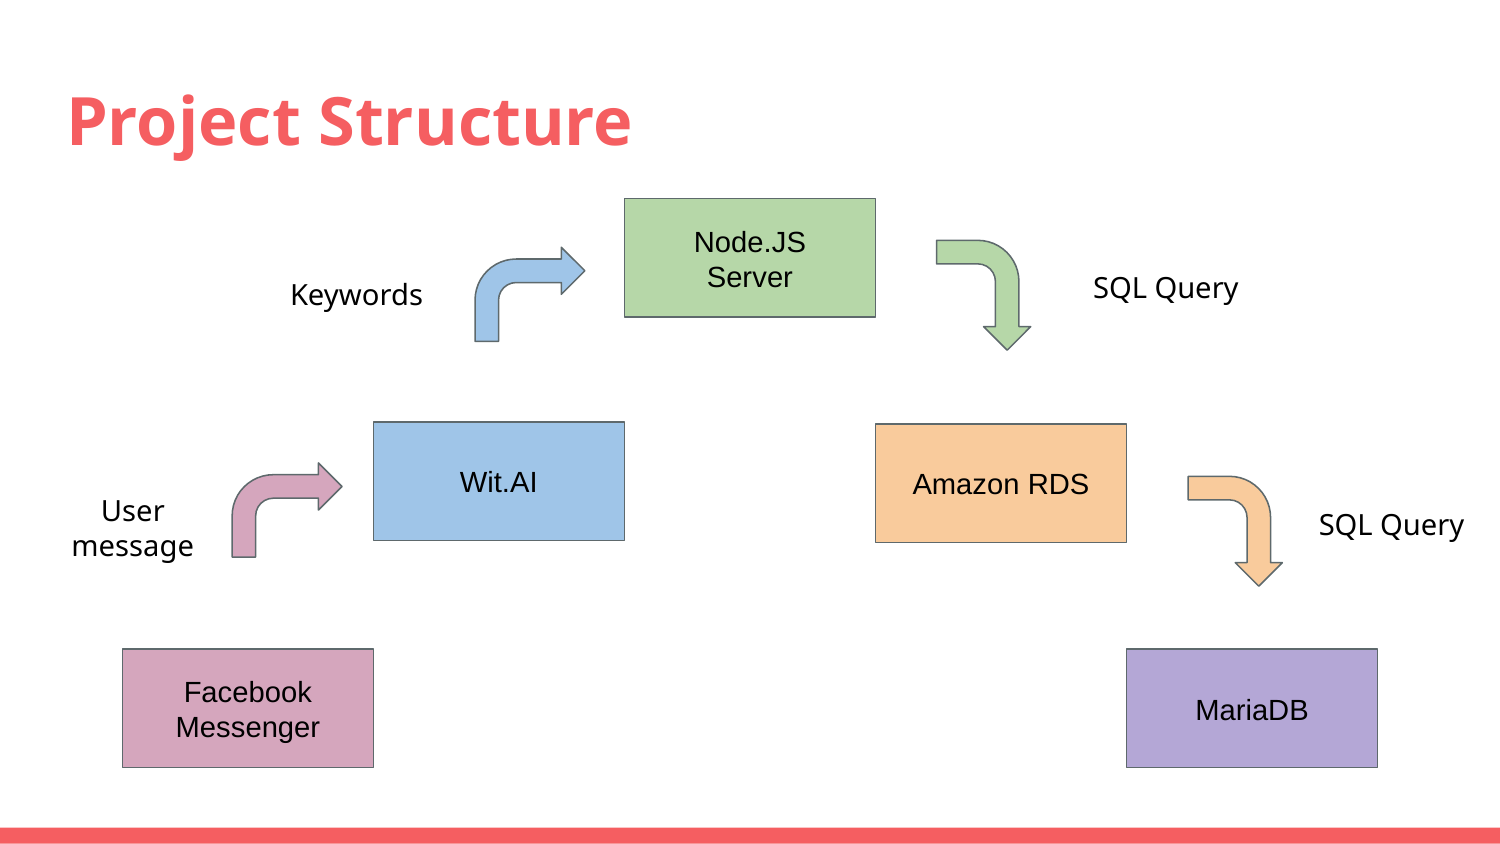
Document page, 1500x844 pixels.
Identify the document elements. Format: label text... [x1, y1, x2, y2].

text_box [233, 462, 342, 558]
text_box Wit.AI [373, 421, 625, 541]
text_box [936, 240, 1031, 351]
text_box User message [33, 476, 233, 558]
text_box Keywords [257, 261, 456, 342]
text_box SQL Query [1066, 254, 1266, 335]
text_box Facebook Messenger [122, 648, 374, 768]
text_box MariaDB [1126, 648, 1378, 768]
title Project Structure [51, 64, 1449, 167]
text_box Amazon RDS [875, 423, 1127, 543]
text_box [475, 247, 585, 342]
text_box SQL Query [1292, 491, 1491, 572]
text_box [1188, 476, 1283, 587]
text_box Node.JS Server [624, 198, 876, 318]
